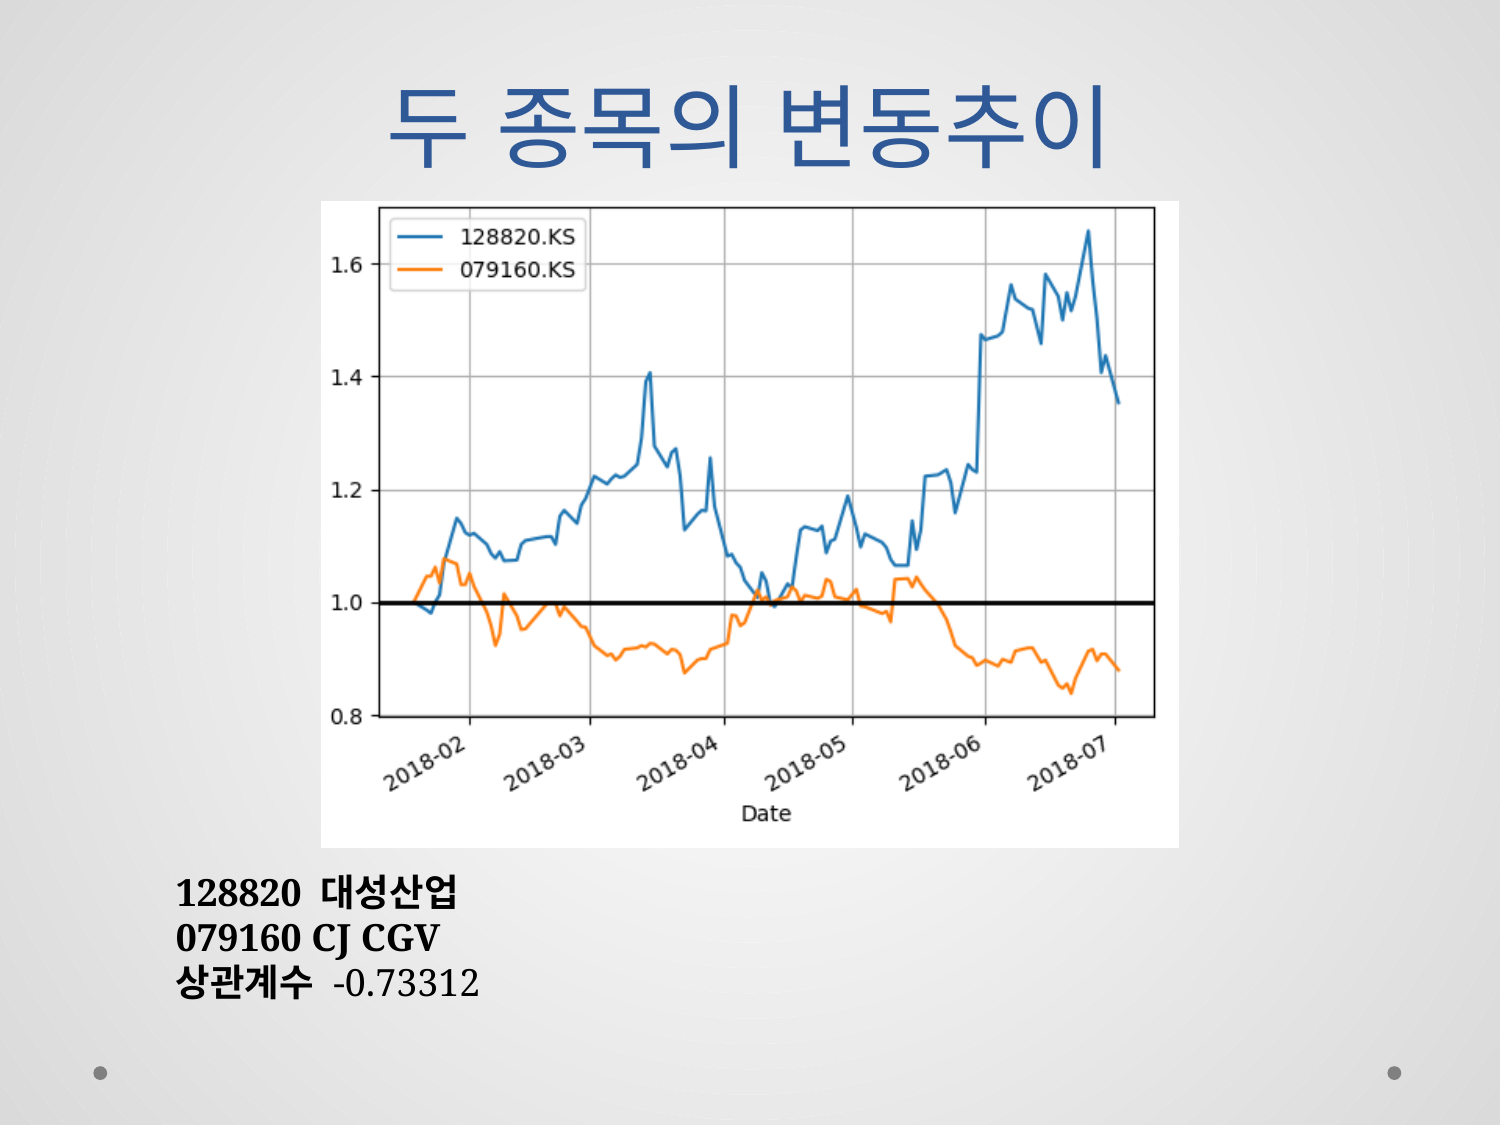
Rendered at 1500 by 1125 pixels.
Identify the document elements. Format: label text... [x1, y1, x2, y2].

text_box 128820 대성산업 079160 CJ CGV 상관계수 -0.73312 [161, 862, 1425, 1012]
title 두 종목의 변동추이 [75, 0, 1425, 188]
picture [320, 200, 1180, 849]
